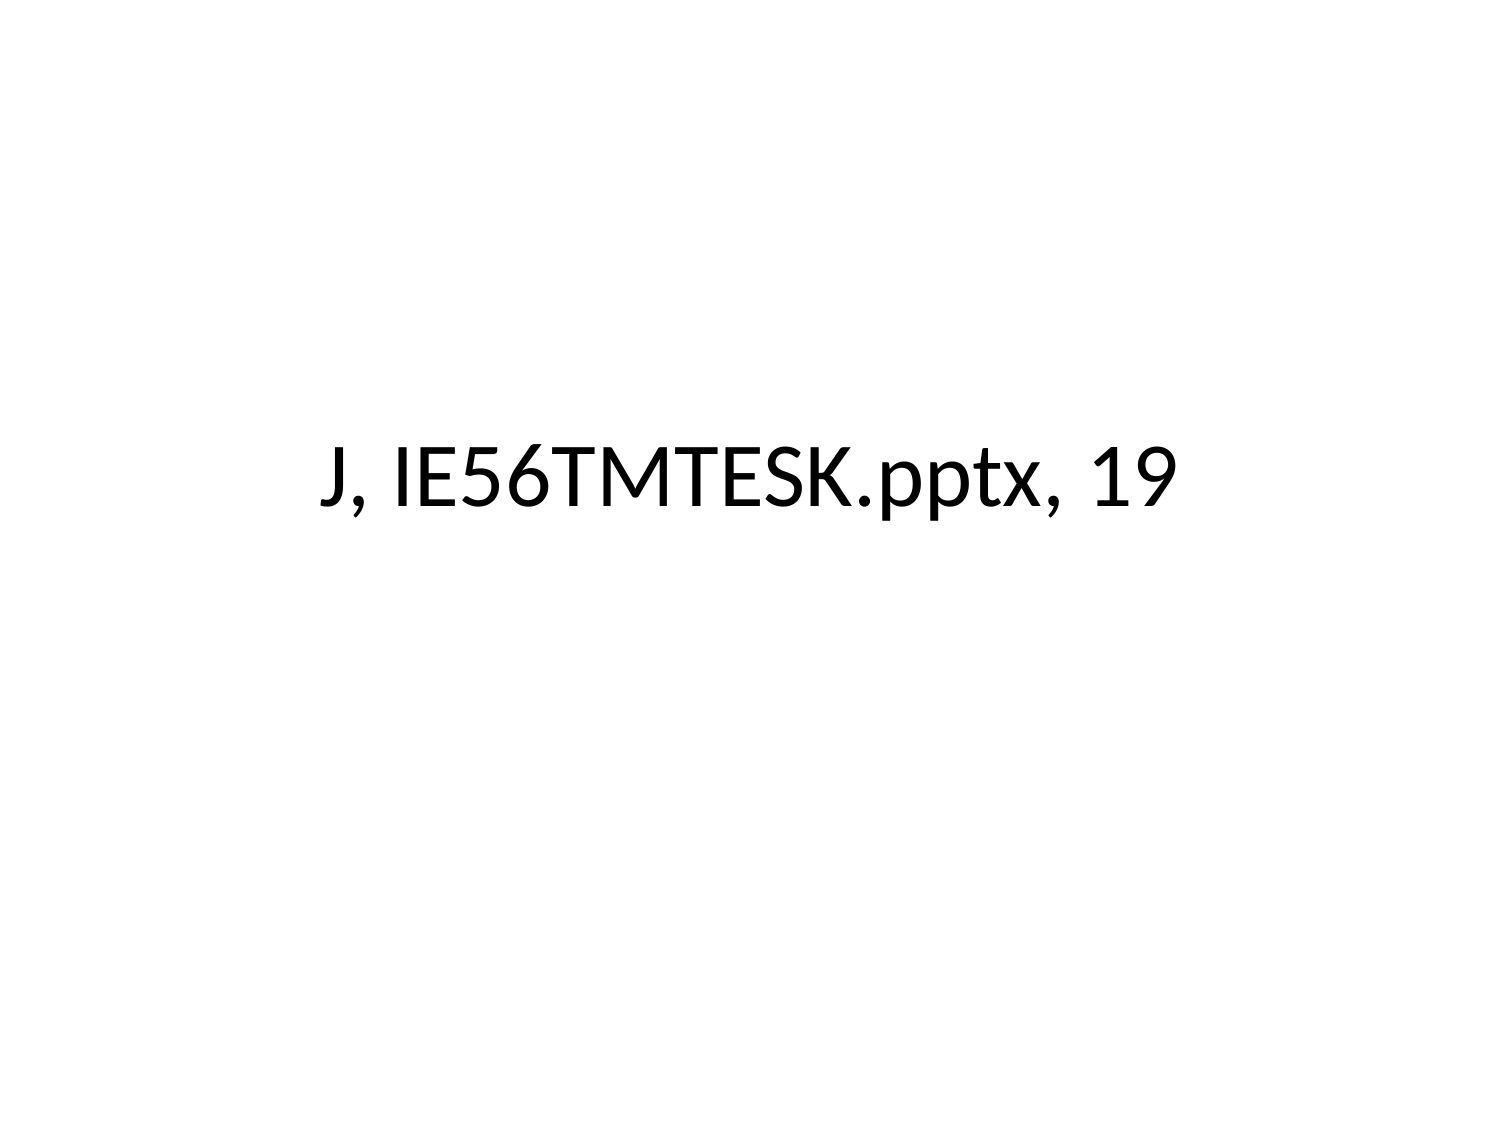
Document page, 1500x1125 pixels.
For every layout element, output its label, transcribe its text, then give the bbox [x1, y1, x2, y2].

title J, IE56TMTESK.pptx, 19 [112, 349, 1388, 591]
